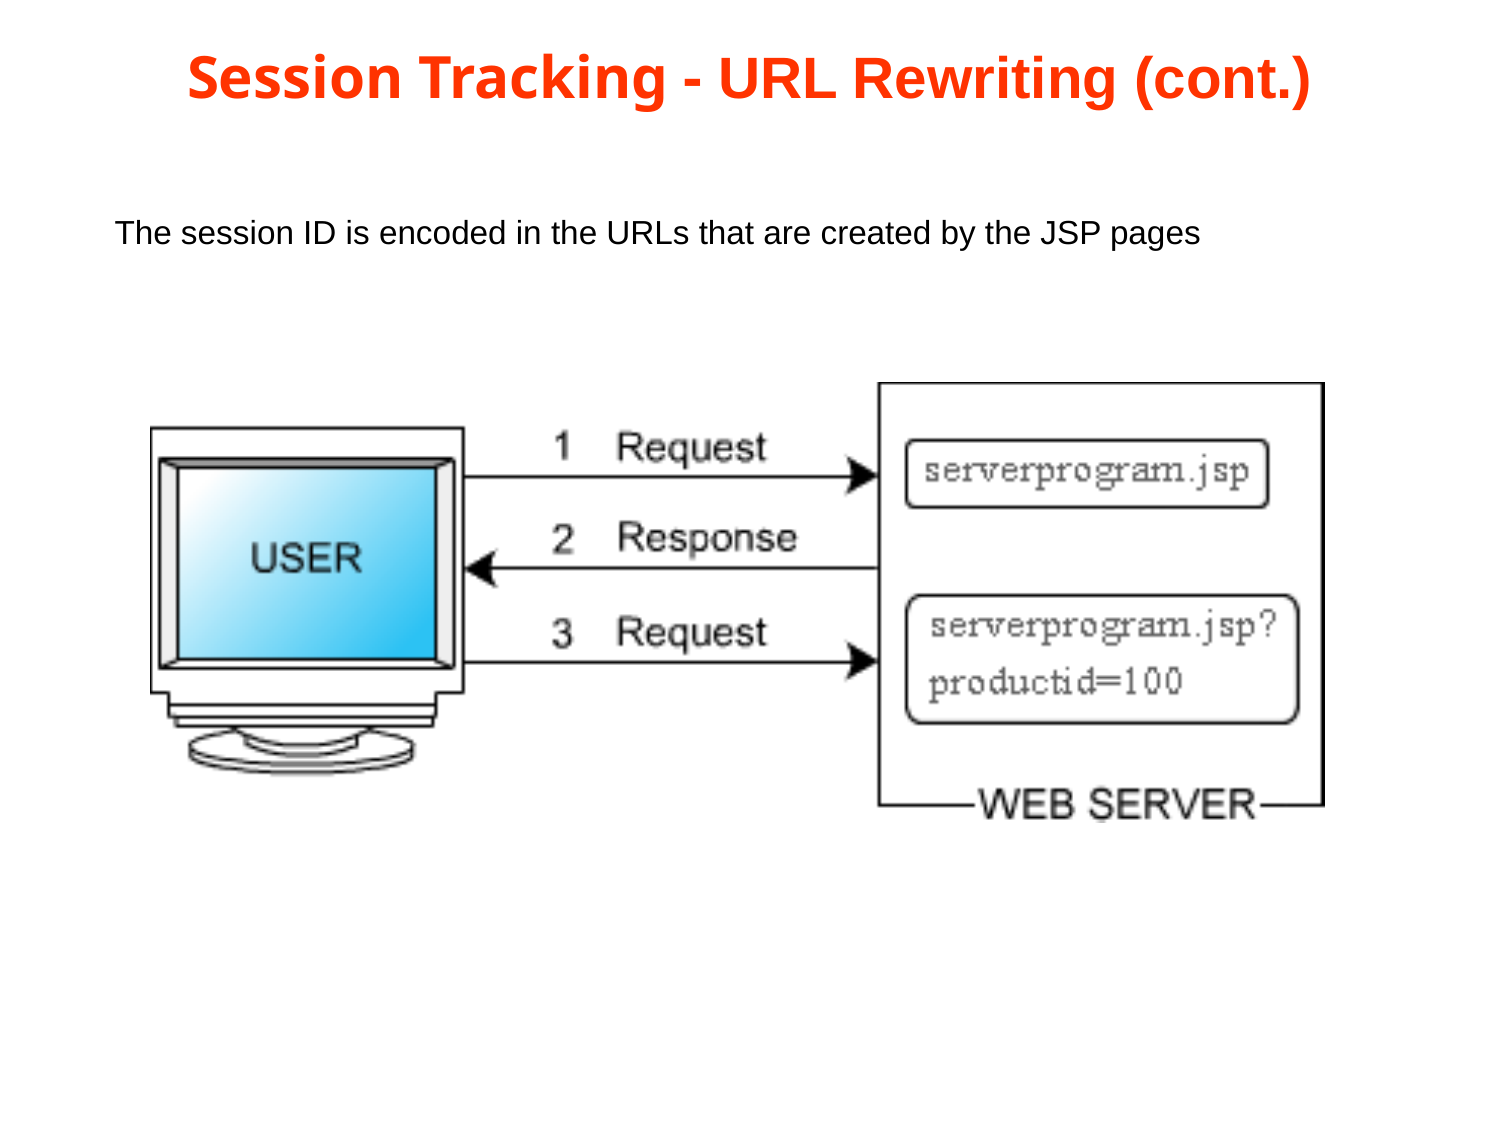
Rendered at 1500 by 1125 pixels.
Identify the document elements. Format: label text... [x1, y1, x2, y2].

title Session Tracking - URL Rewriting (cont.) [74, 0, 1426, 151]
picture [149, 381, 1326, 823]
text_box The session ID is encoded in the URLs that are created by the JSP pages [99, 204, 1438, 259]
